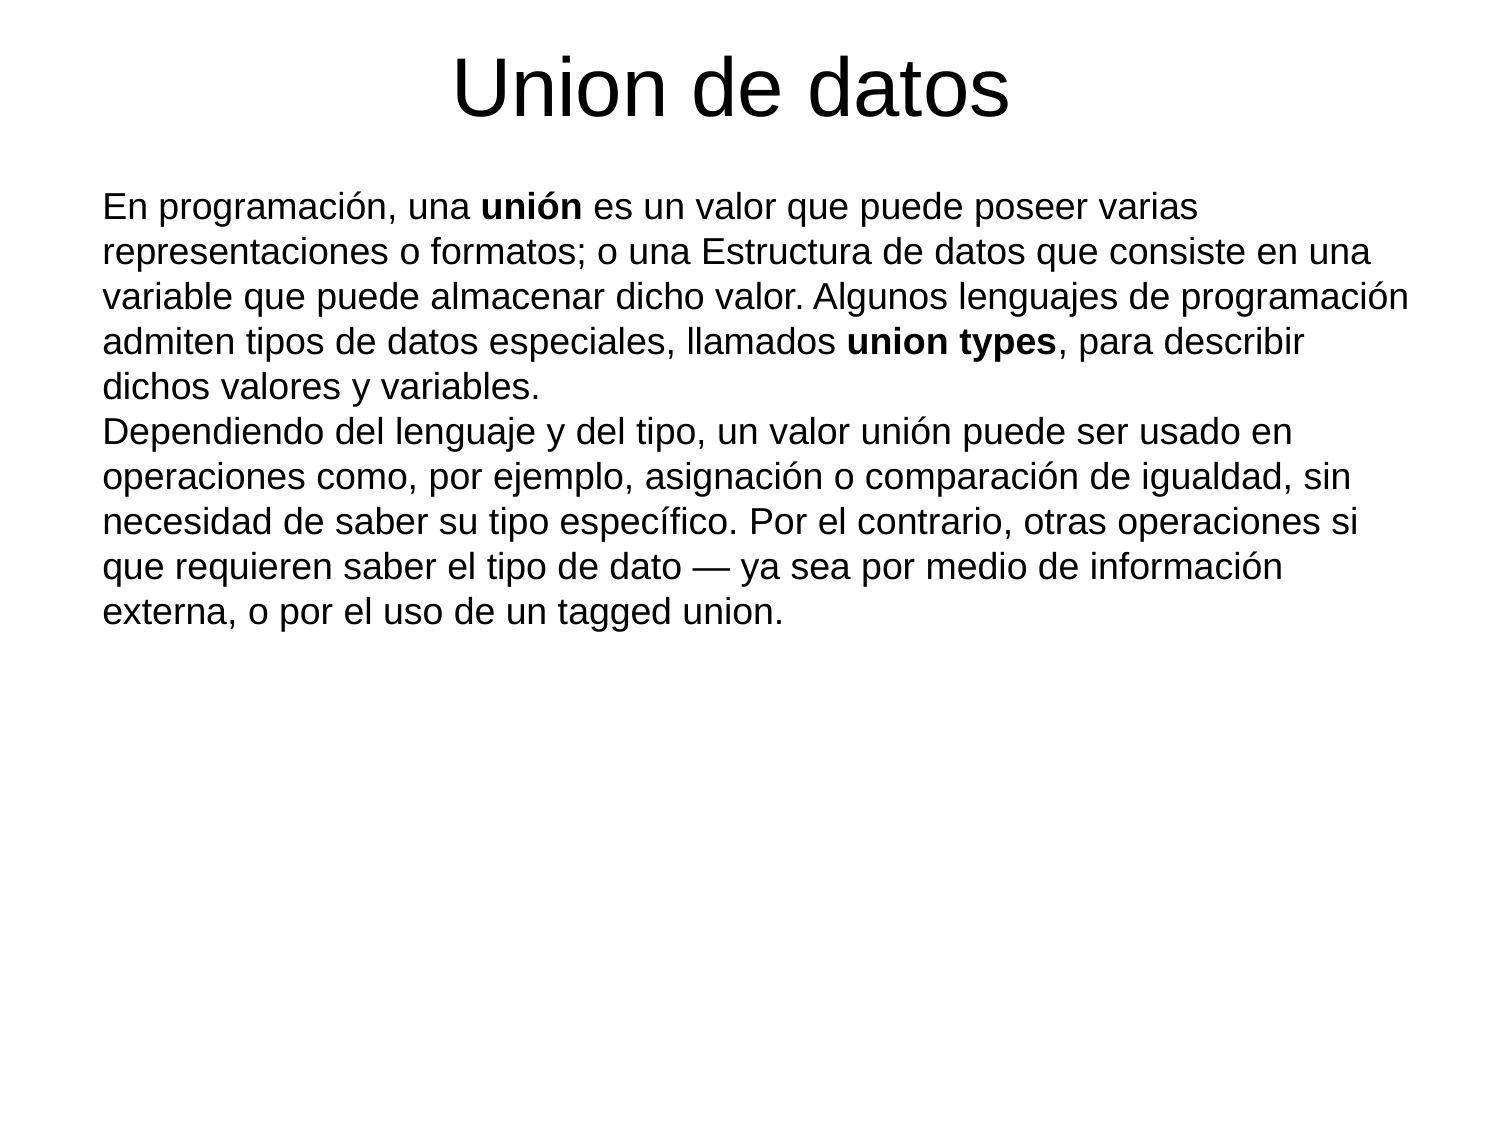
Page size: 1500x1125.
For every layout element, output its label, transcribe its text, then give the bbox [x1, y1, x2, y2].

text_box Union de datos [174, 25, 1288, 141]
text_box En programación, una unión es un valor que puede poseer varias representaciones o formatos; o una Estructura de datos que consiste en una variable que puede almacenar dicho valor. Algunos lenguajes de programación admiten tipos de datos especiales, llamados union types, para describir dichos valores y variables. Dependiendo del lenguaje y del tipo, un valor unión puede ser usado en operaciones como, por ejemplo, asignación o comparación de igualdad, sin necesidad de saber su tipo específico. Por el contrario, otras operaciones si que requieren saber el tipo de dato — ya sea por medio de información externa, o por el uso de un tagged union. [87, 174, 1438, 640]
